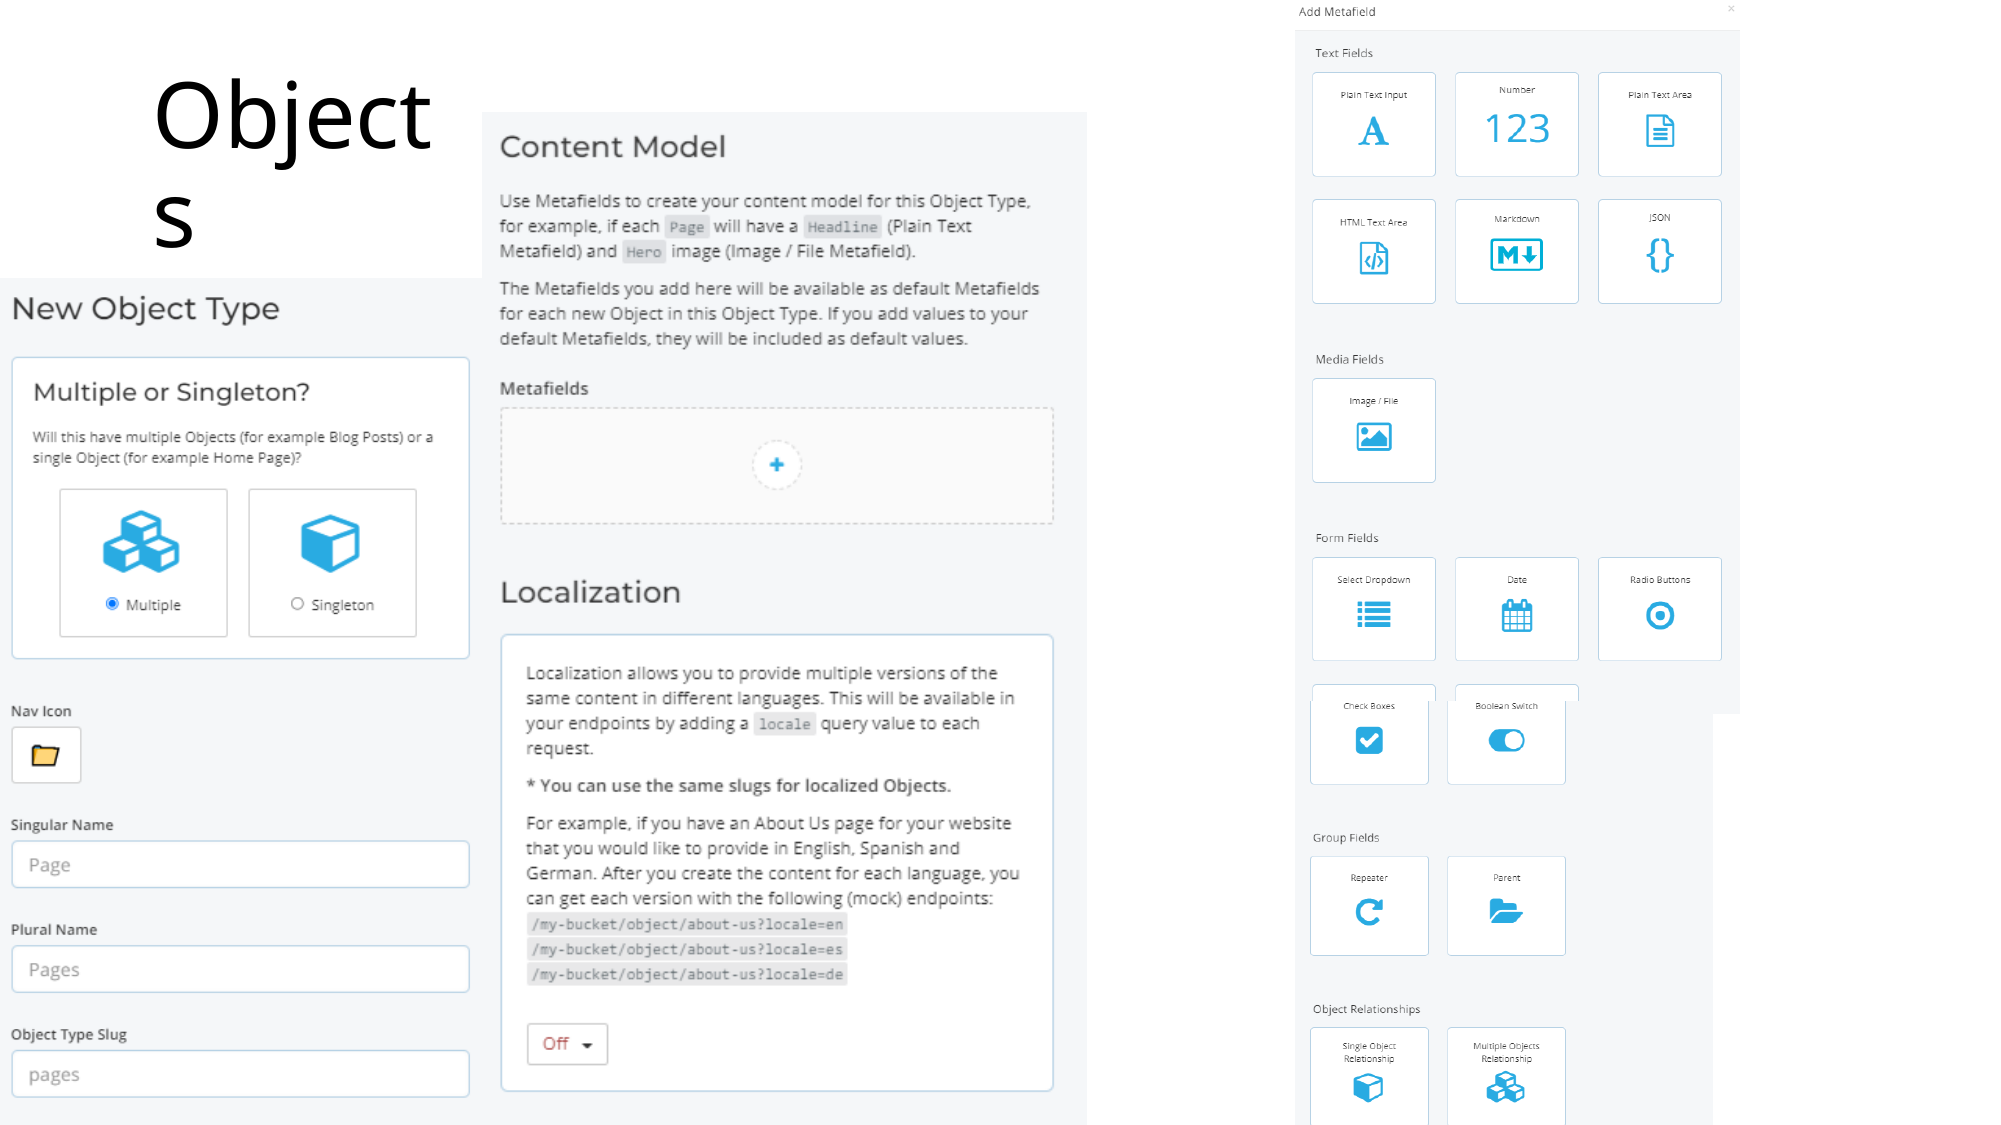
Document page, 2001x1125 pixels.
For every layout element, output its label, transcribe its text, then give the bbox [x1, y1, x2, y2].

title Objects [137, 59, 471, 278]
picture [0, 112, 1087, 1125]
picture [1295, 701, 1713, 1125]
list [1295, 0, 1740, 714]
